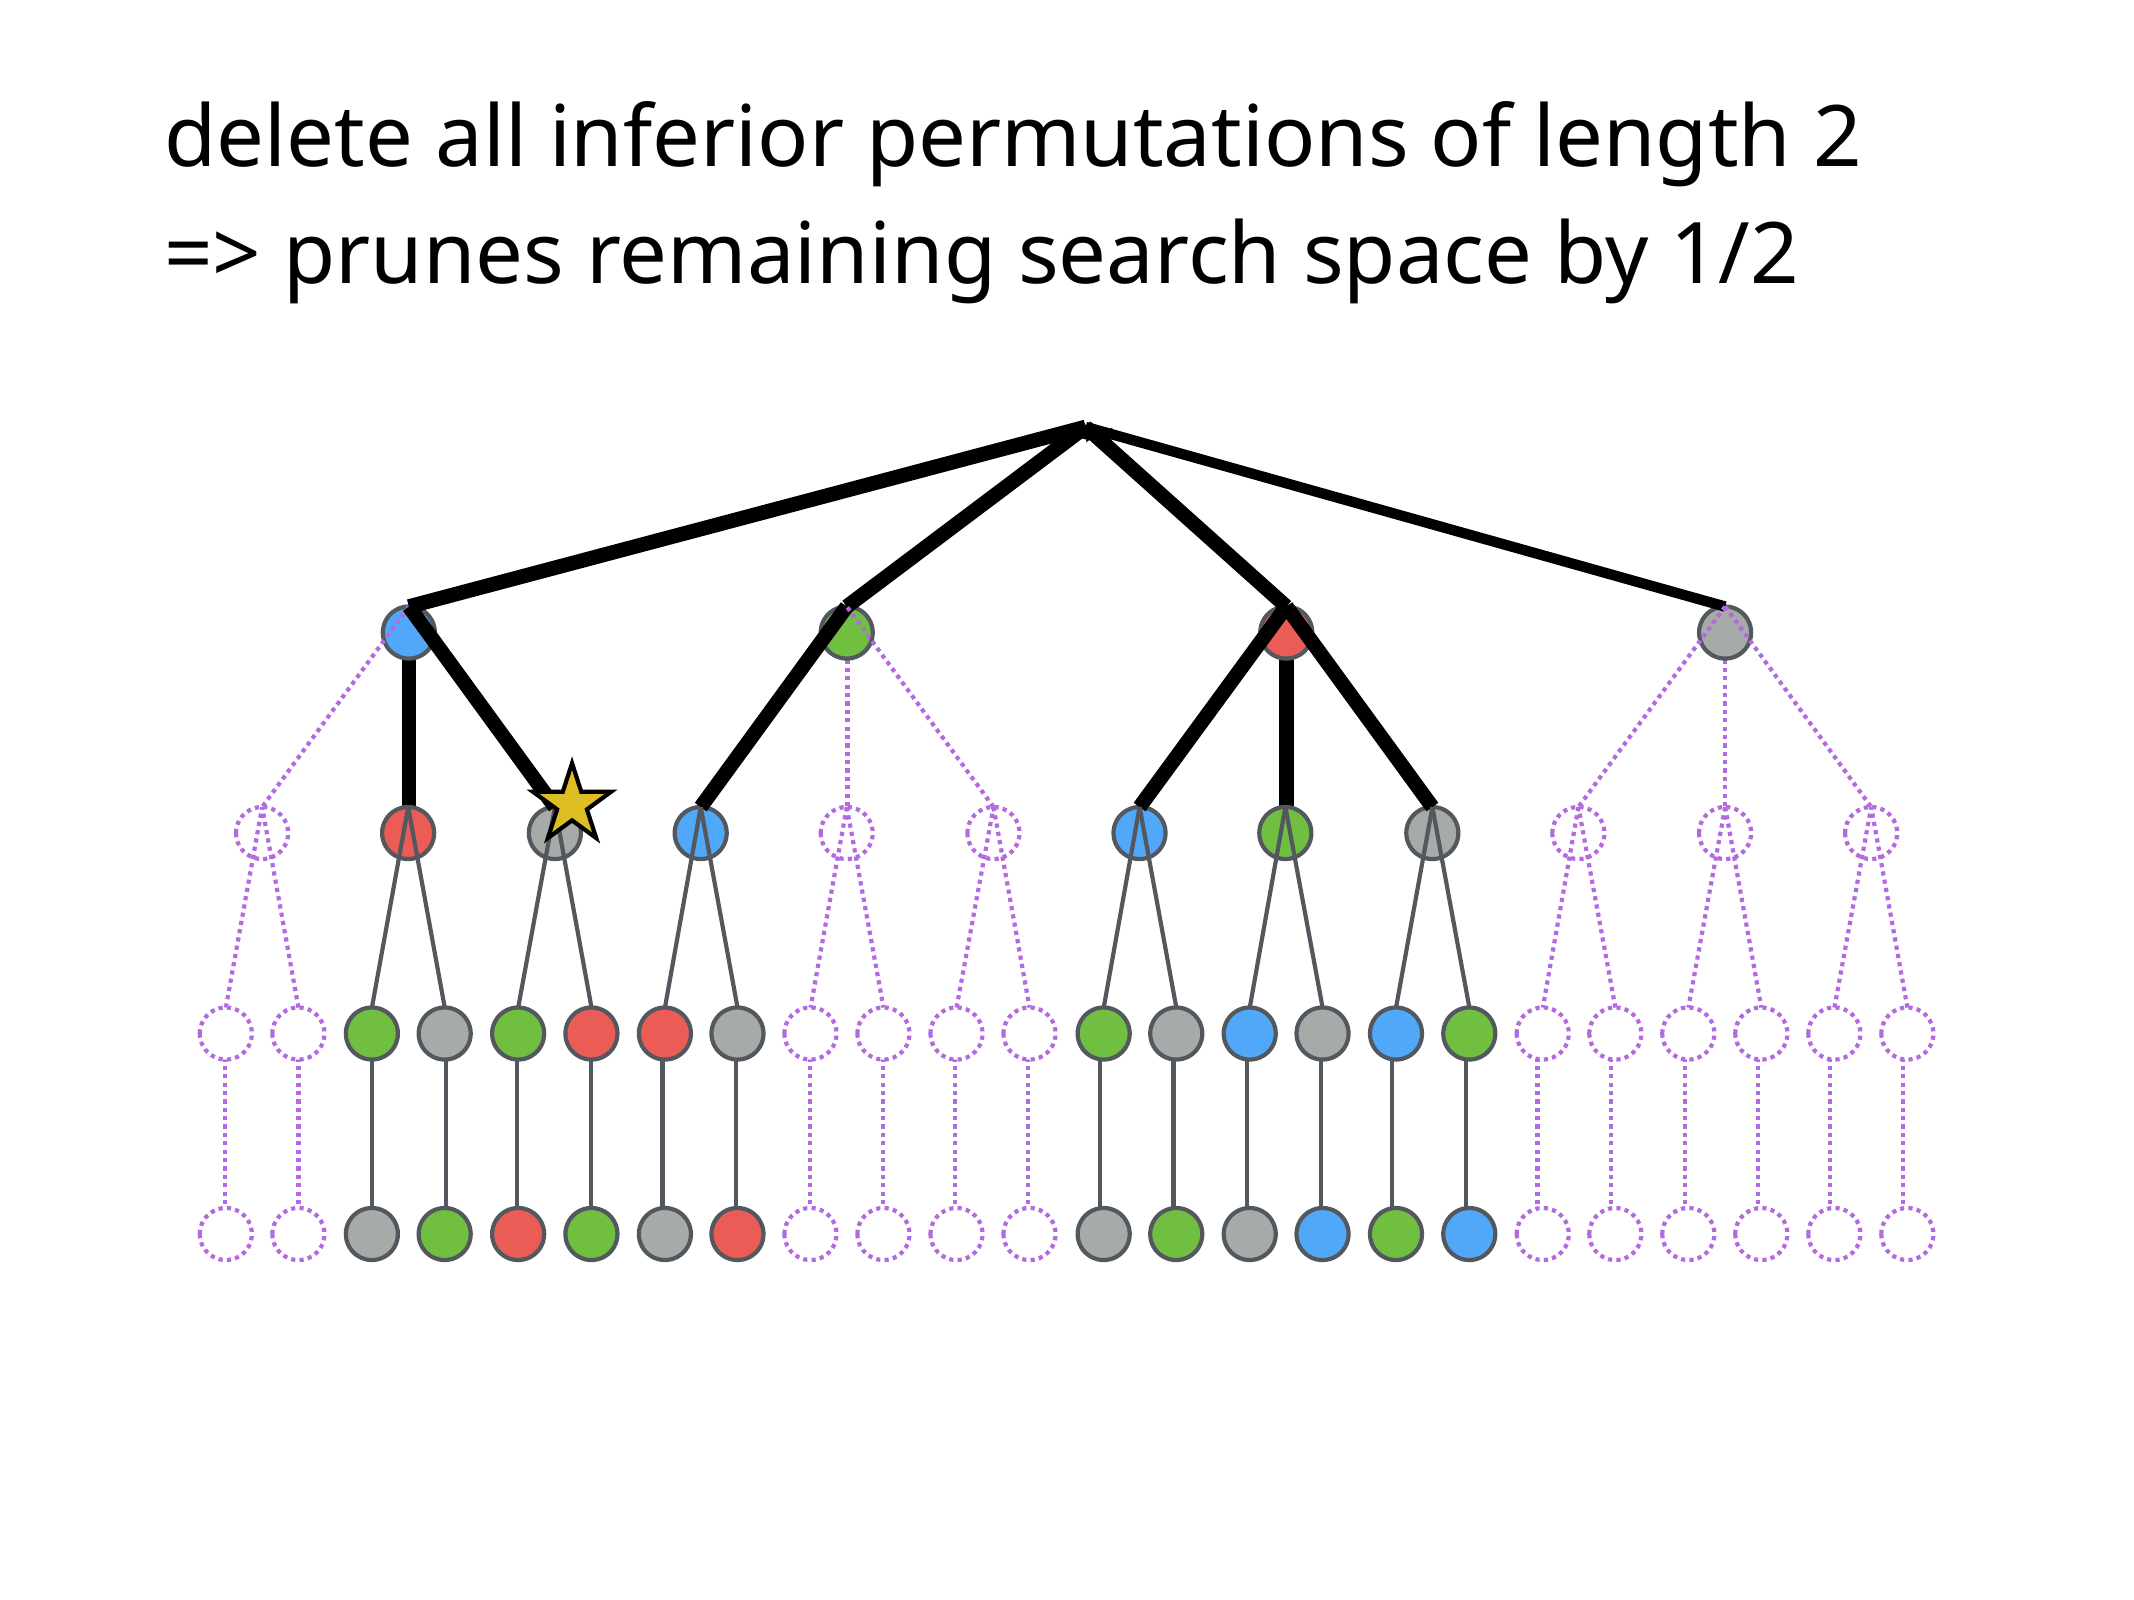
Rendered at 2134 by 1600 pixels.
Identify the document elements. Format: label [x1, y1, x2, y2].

text_box [930, 1205, 983, 1261]
text_box [1808, 1205, 1861, 1261]
text_box [199, 431, 1934, 1261]
text_box [1003, 1205, 1056, 1261]
text_box [1589, 1205, 1642, 1261]
text_box [1735, 1205, 1788, 1261]
text_box [1662, 1205, 1715, 1261]
title [155, 72, 1978, 193]
text_box [272, 1205, 325, 1261]
text_box [156, 190, 1978, 310]
text_box [857, 1205, 910, 1261]
text_box [1881, 1205, 1934, 1261]
text_box [1516, 1205, 1569, 1261]
text_box [784, 1205, 837, 1261]
text_box [199, 1205, 252, 1261]
